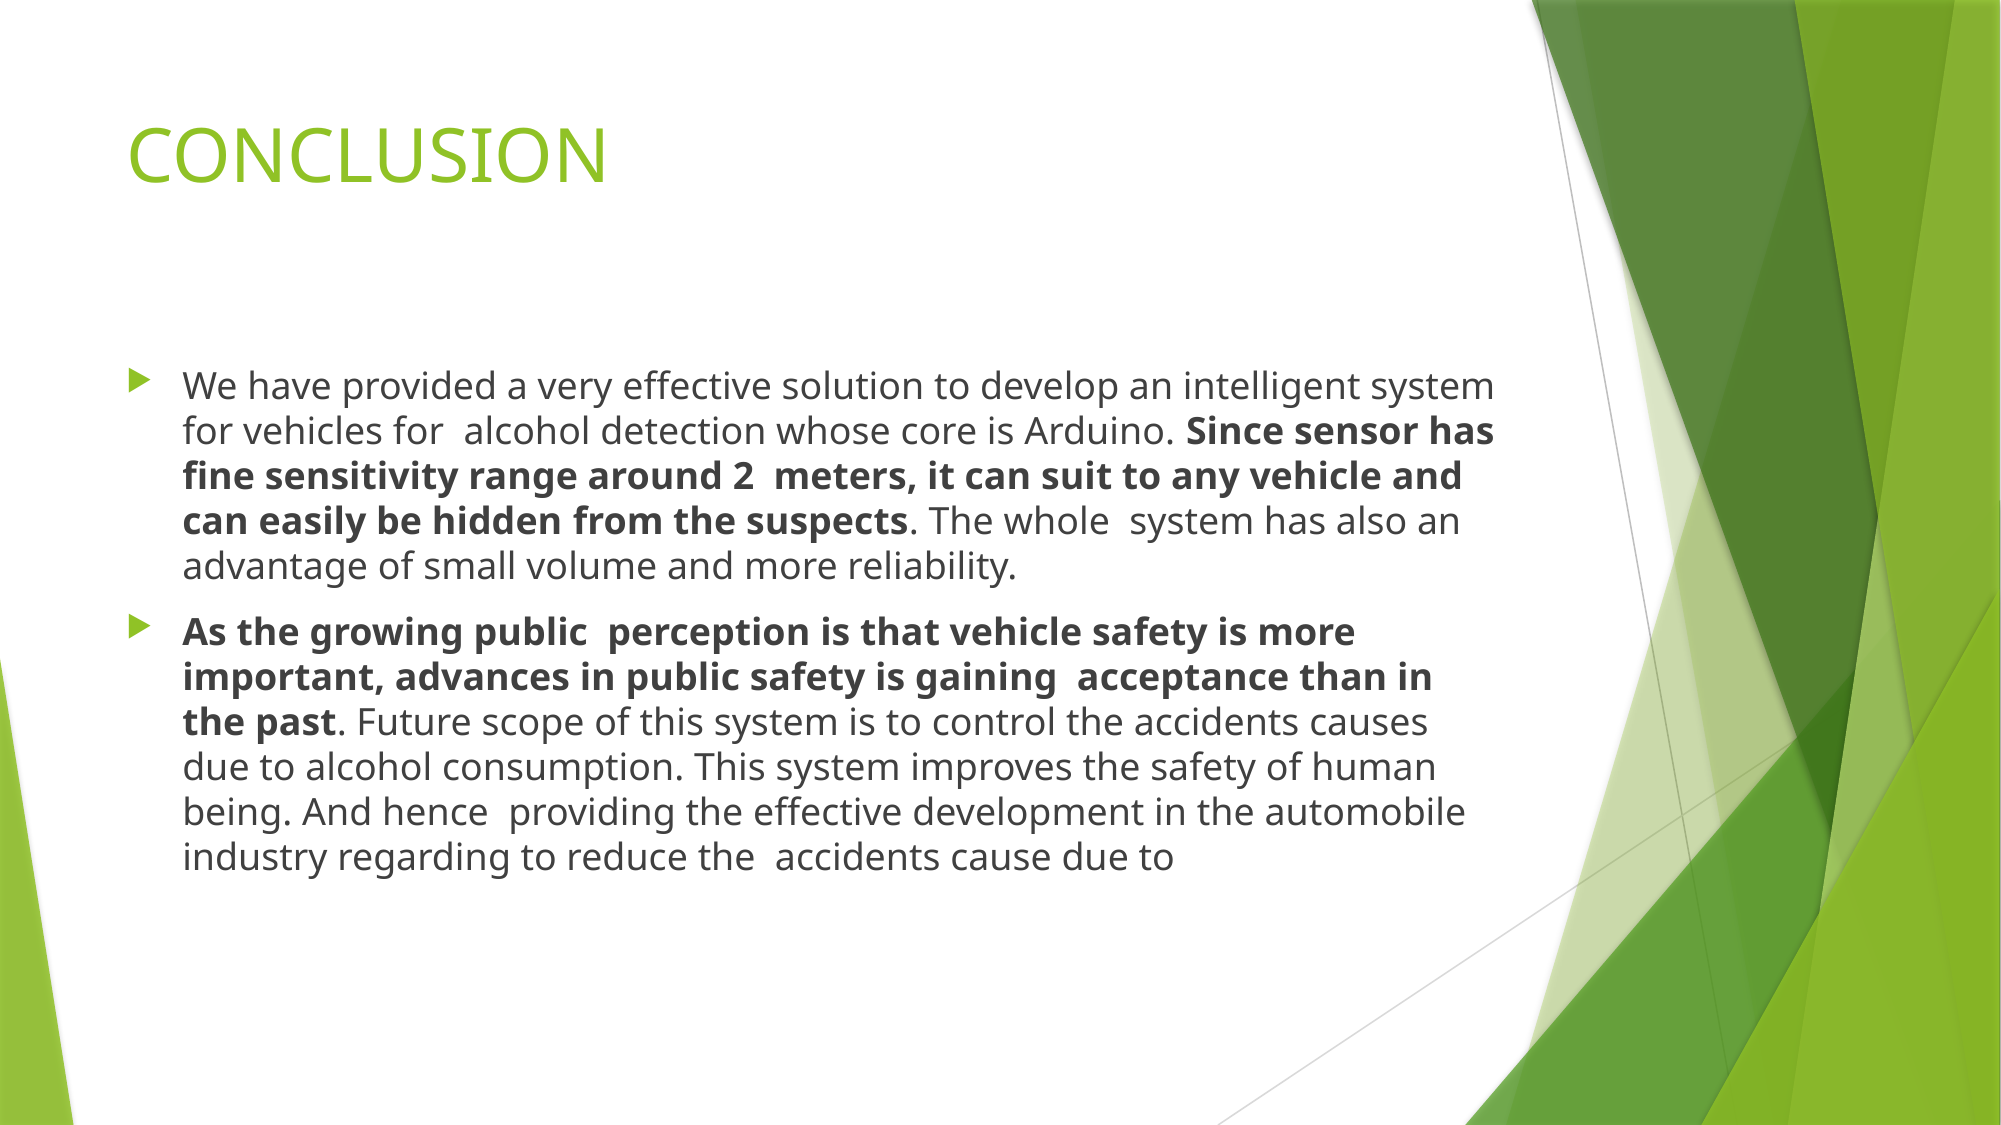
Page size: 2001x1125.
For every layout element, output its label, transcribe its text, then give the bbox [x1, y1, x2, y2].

title CONCLUSION [111, 99, 1522, 317]
list We have provided a very effective solution to develop an intelligent system for vehicles for alcohol detection whose core is Arduino. Since sensor has fine sensitivity range around 2 meters, it can suit to any vehicle and can easily be hidden from the suspects. The whole system has also an advantage of small volume and more reliability. As the growing public perception is that vehicle safety is more important, advances in public safety is gaining acceptance than in the past. Future scope of this system is to control the accidents causes due to alcohol consumption. This system improves the safety of human being. And hence providing the effective development in the automobile industry regarding to reduce the accidents cause due to [111, 354, 1522, 992]
